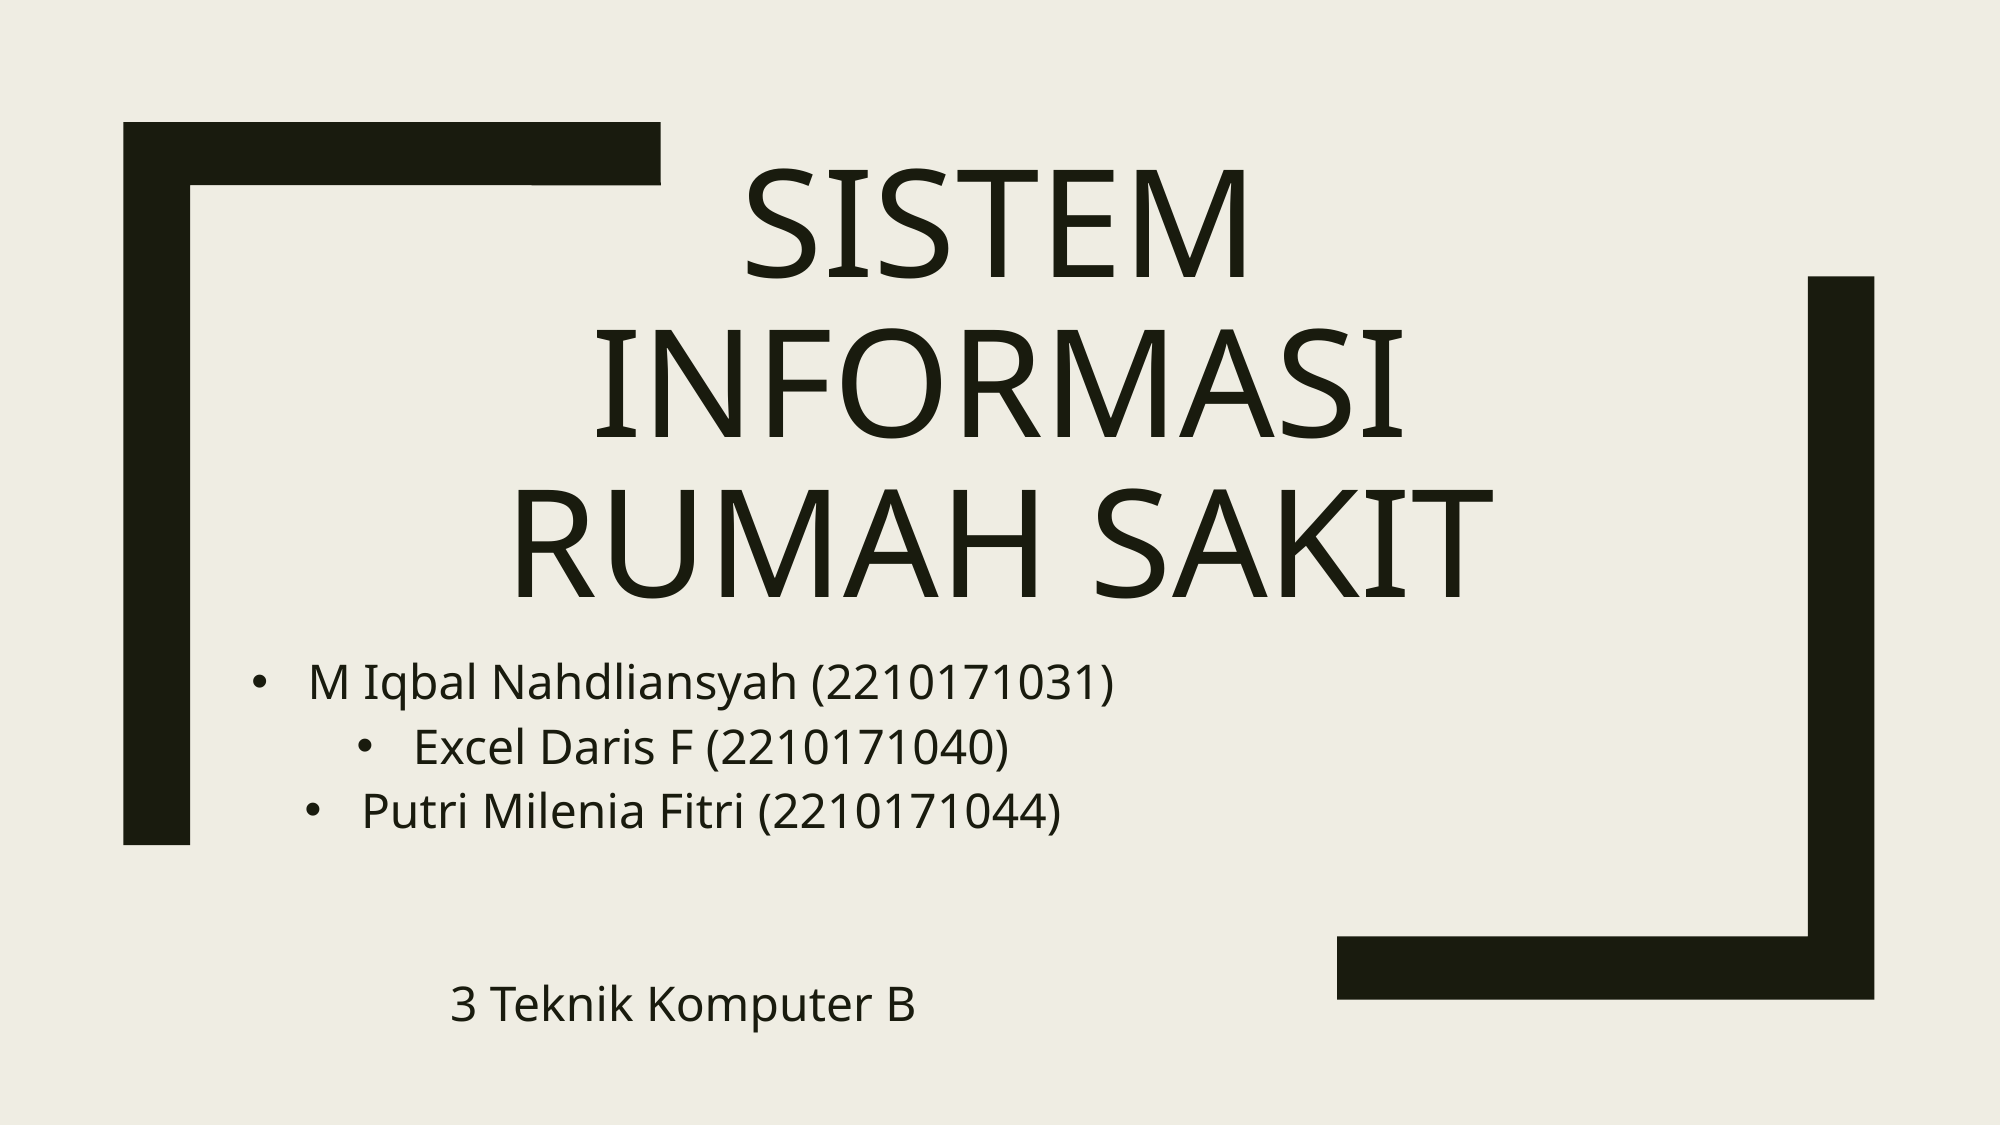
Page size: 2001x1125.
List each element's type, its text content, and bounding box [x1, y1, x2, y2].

subtitle M Iqbal Nahdliansyah (2210171031) Excel Daris F (2210171040) Putri Milenia Fitri (2210171044) 3 Teknik Komputer B [211, 637, 1156, 1040]
title Sistem informasi rumah sakit [314, 293, 1686, 638]
